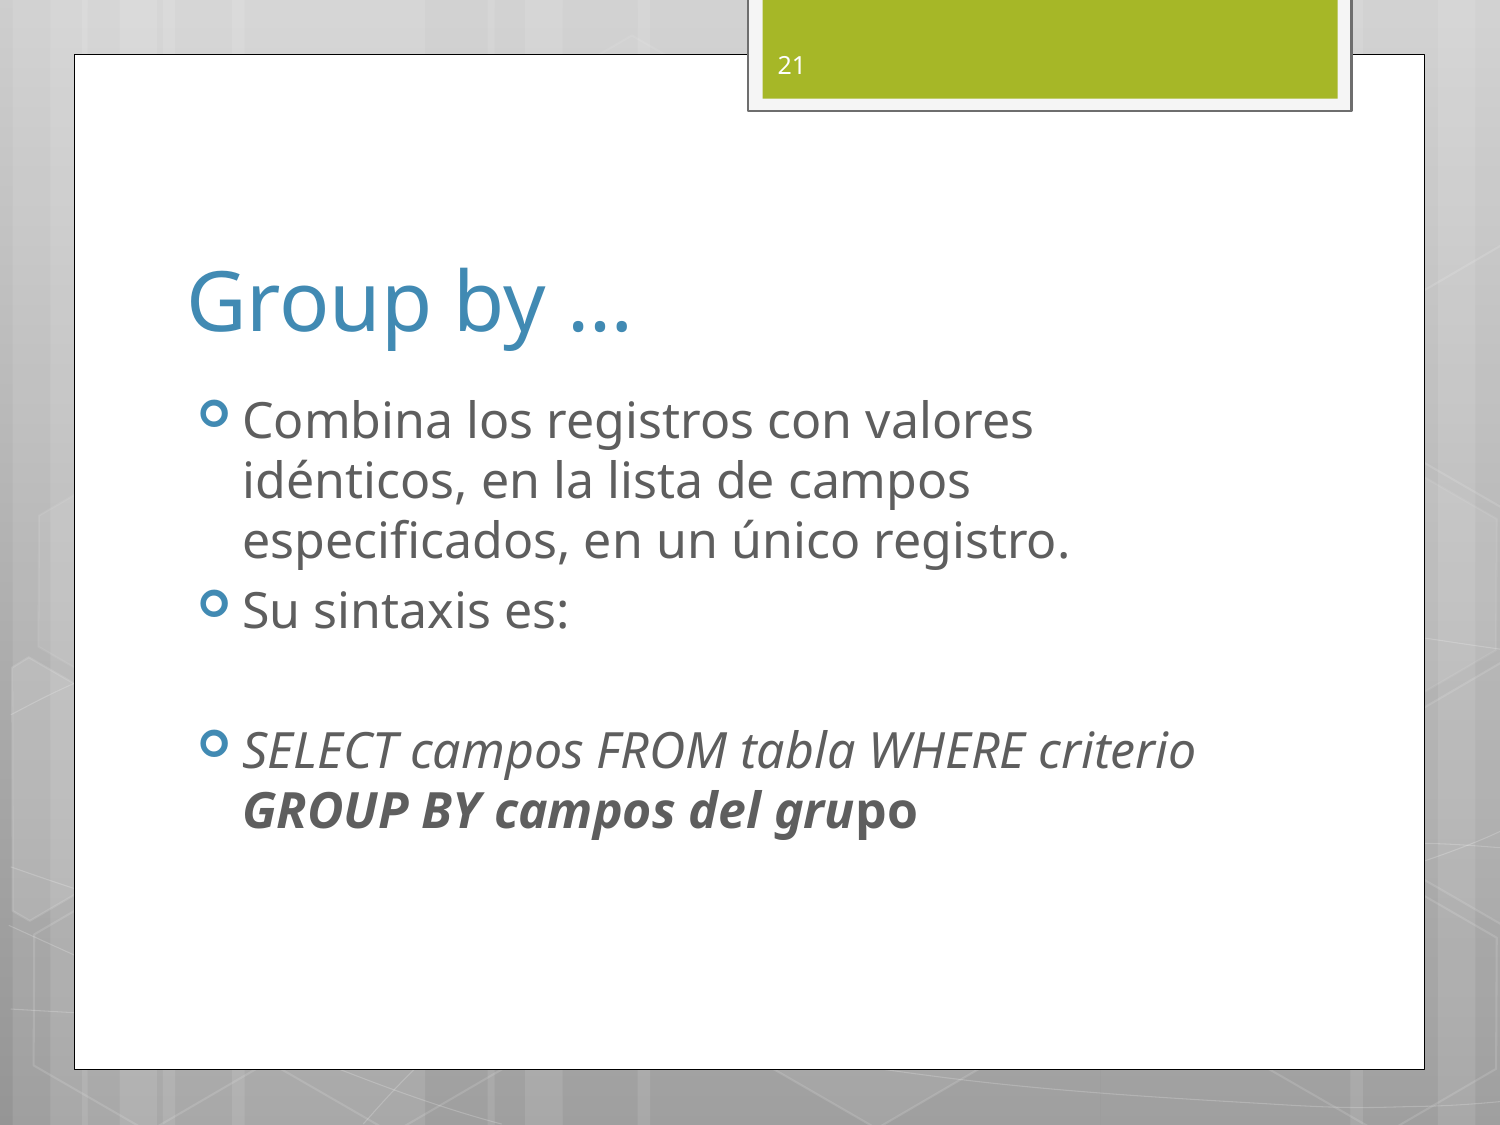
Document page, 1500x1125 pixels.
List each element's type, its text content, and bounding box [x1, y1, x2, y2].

title Group by … [171, 168, 1324, 357]
list Combina los registros con valores idénticos, en la lista de campos especificados, en un único registro. Su sintaxis es: SELECT campos FROM tabla WHERE criterio GROUP BY campos del grupo [171, 381, 1283, 957]
slide_number 21 [762, 36, 982, 97]
